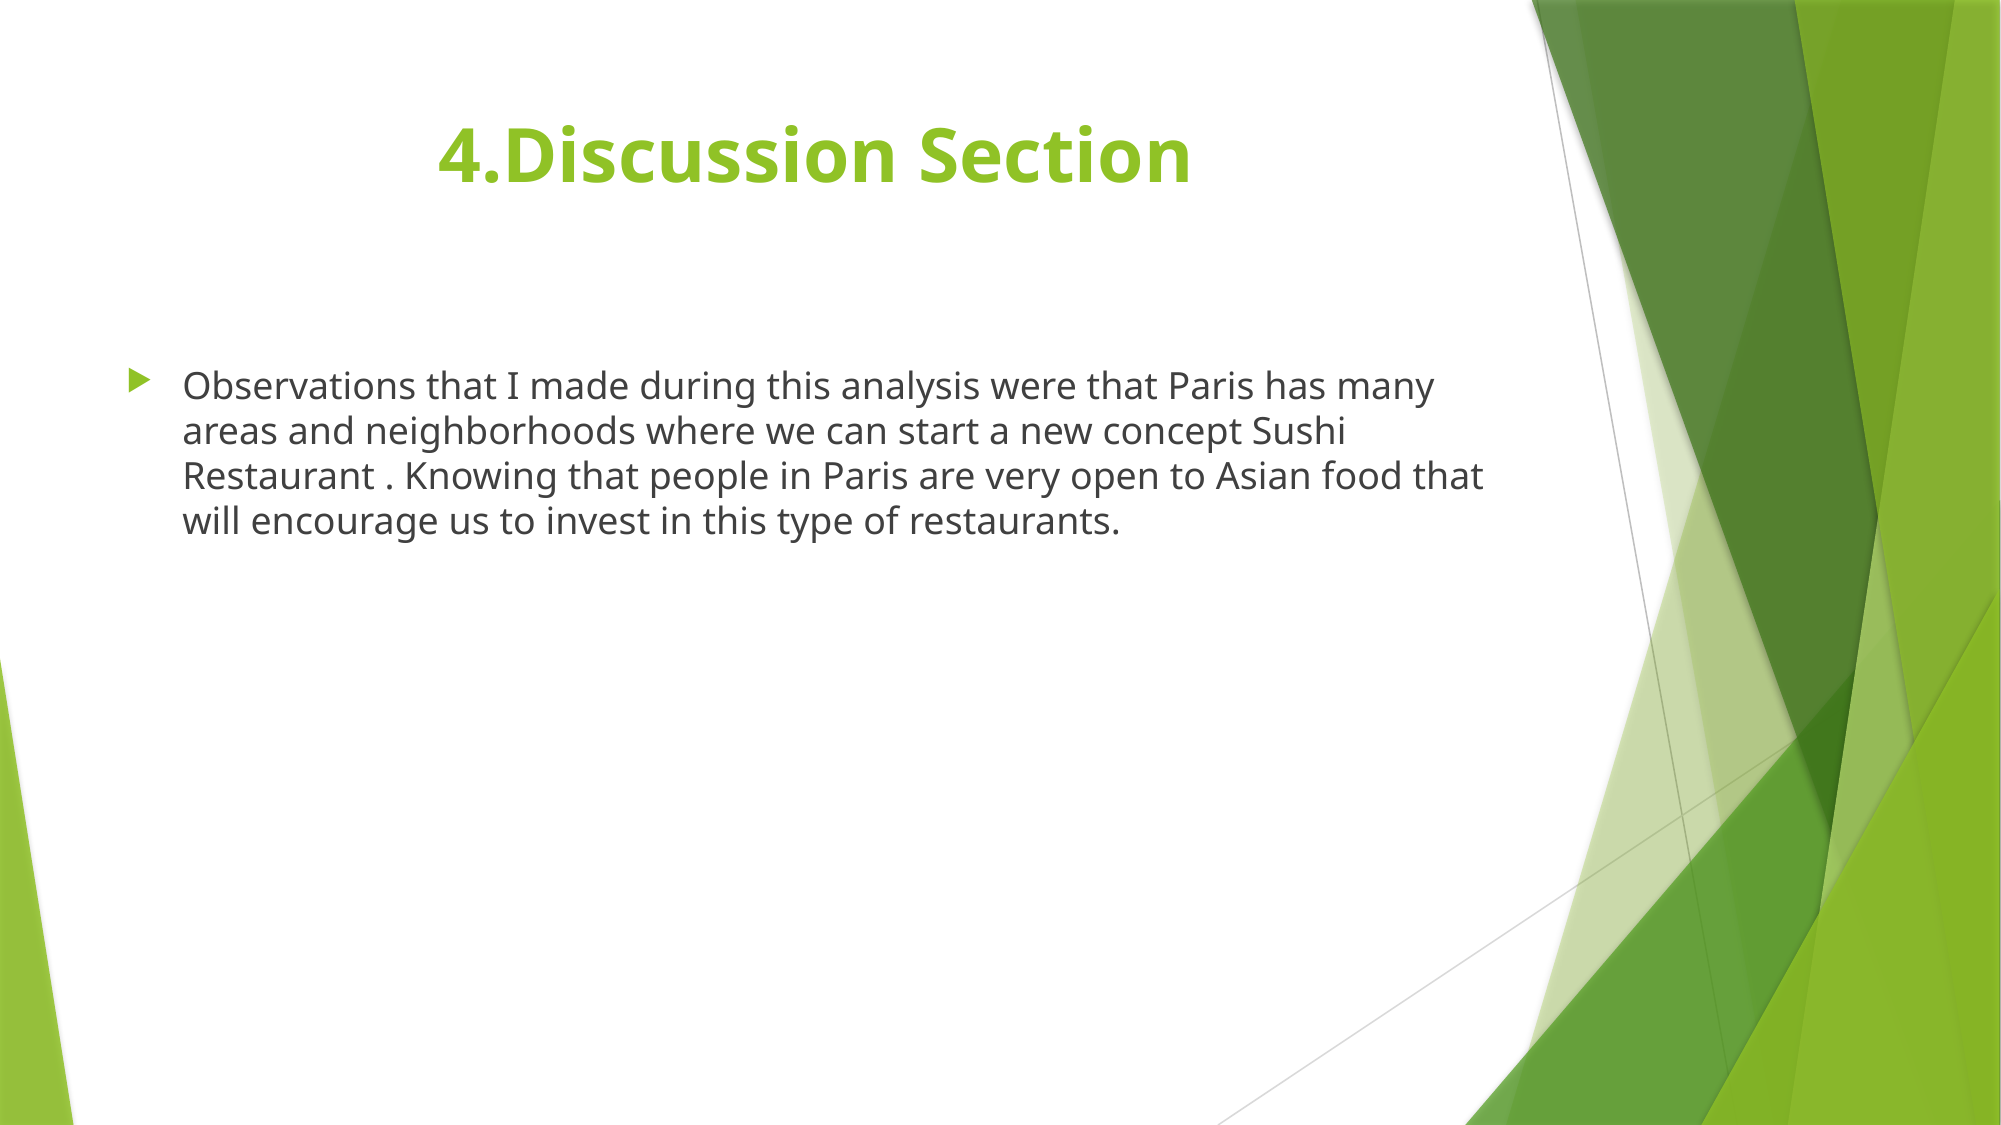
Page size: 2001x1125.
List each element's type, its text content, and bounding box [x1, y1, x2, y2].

title 4.Discussion Section [111, 99, 1522, 317]
list Observations that I made during this analysis were that Paris has many areas and neighborhoods where we can start a new concept Sushi Restaurant . Knowing that people in Paris are very open to Asian food that will encourage us to invest in this type of restaurants. [111, 354, 1522, 992]
